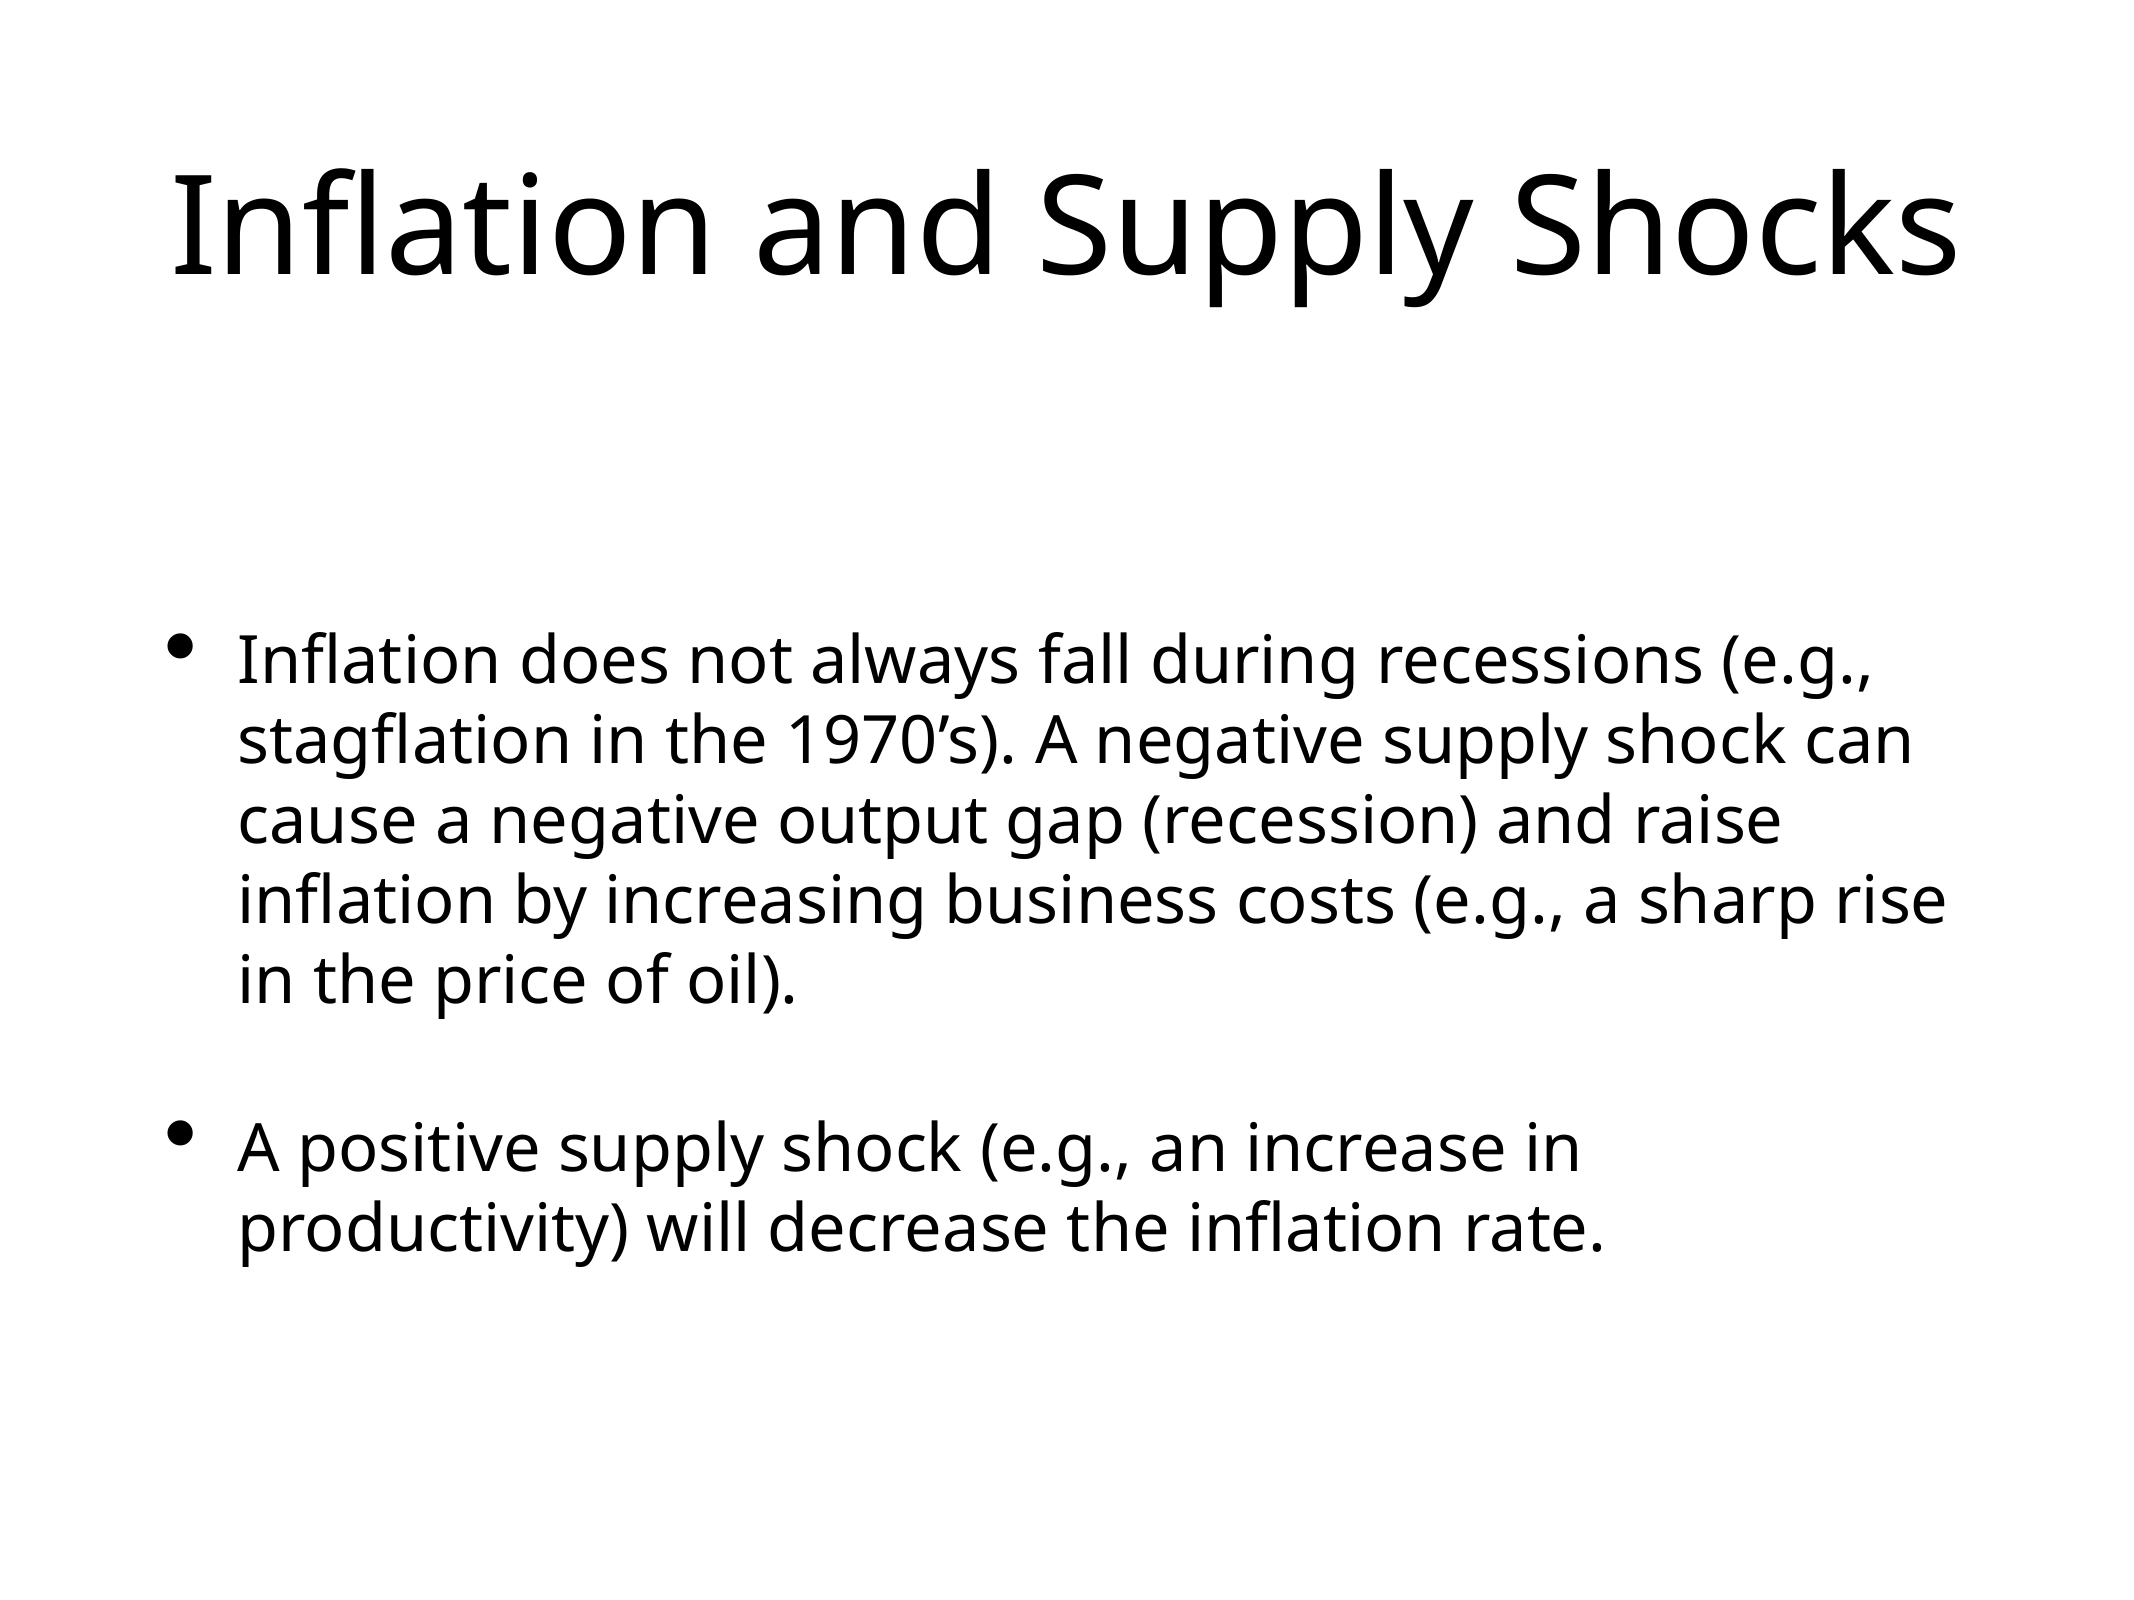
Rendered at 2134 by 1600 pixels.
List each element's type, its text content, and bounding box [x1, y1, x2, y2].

list Inflation does not always fall during recessions (e.g., stagflation in the 1970’s). A negative supply shock can cause a negative output gap (recession) and raise inflation by increasing business costs (e.g., a sharp rise in the price of oil). A positive supply shock (e.g., an increase in productivity) will decrease the inflation rate. [155, 424, 1978, 1457]
title Inflation and Supply Shocks [155, 41, 1978, 397]
